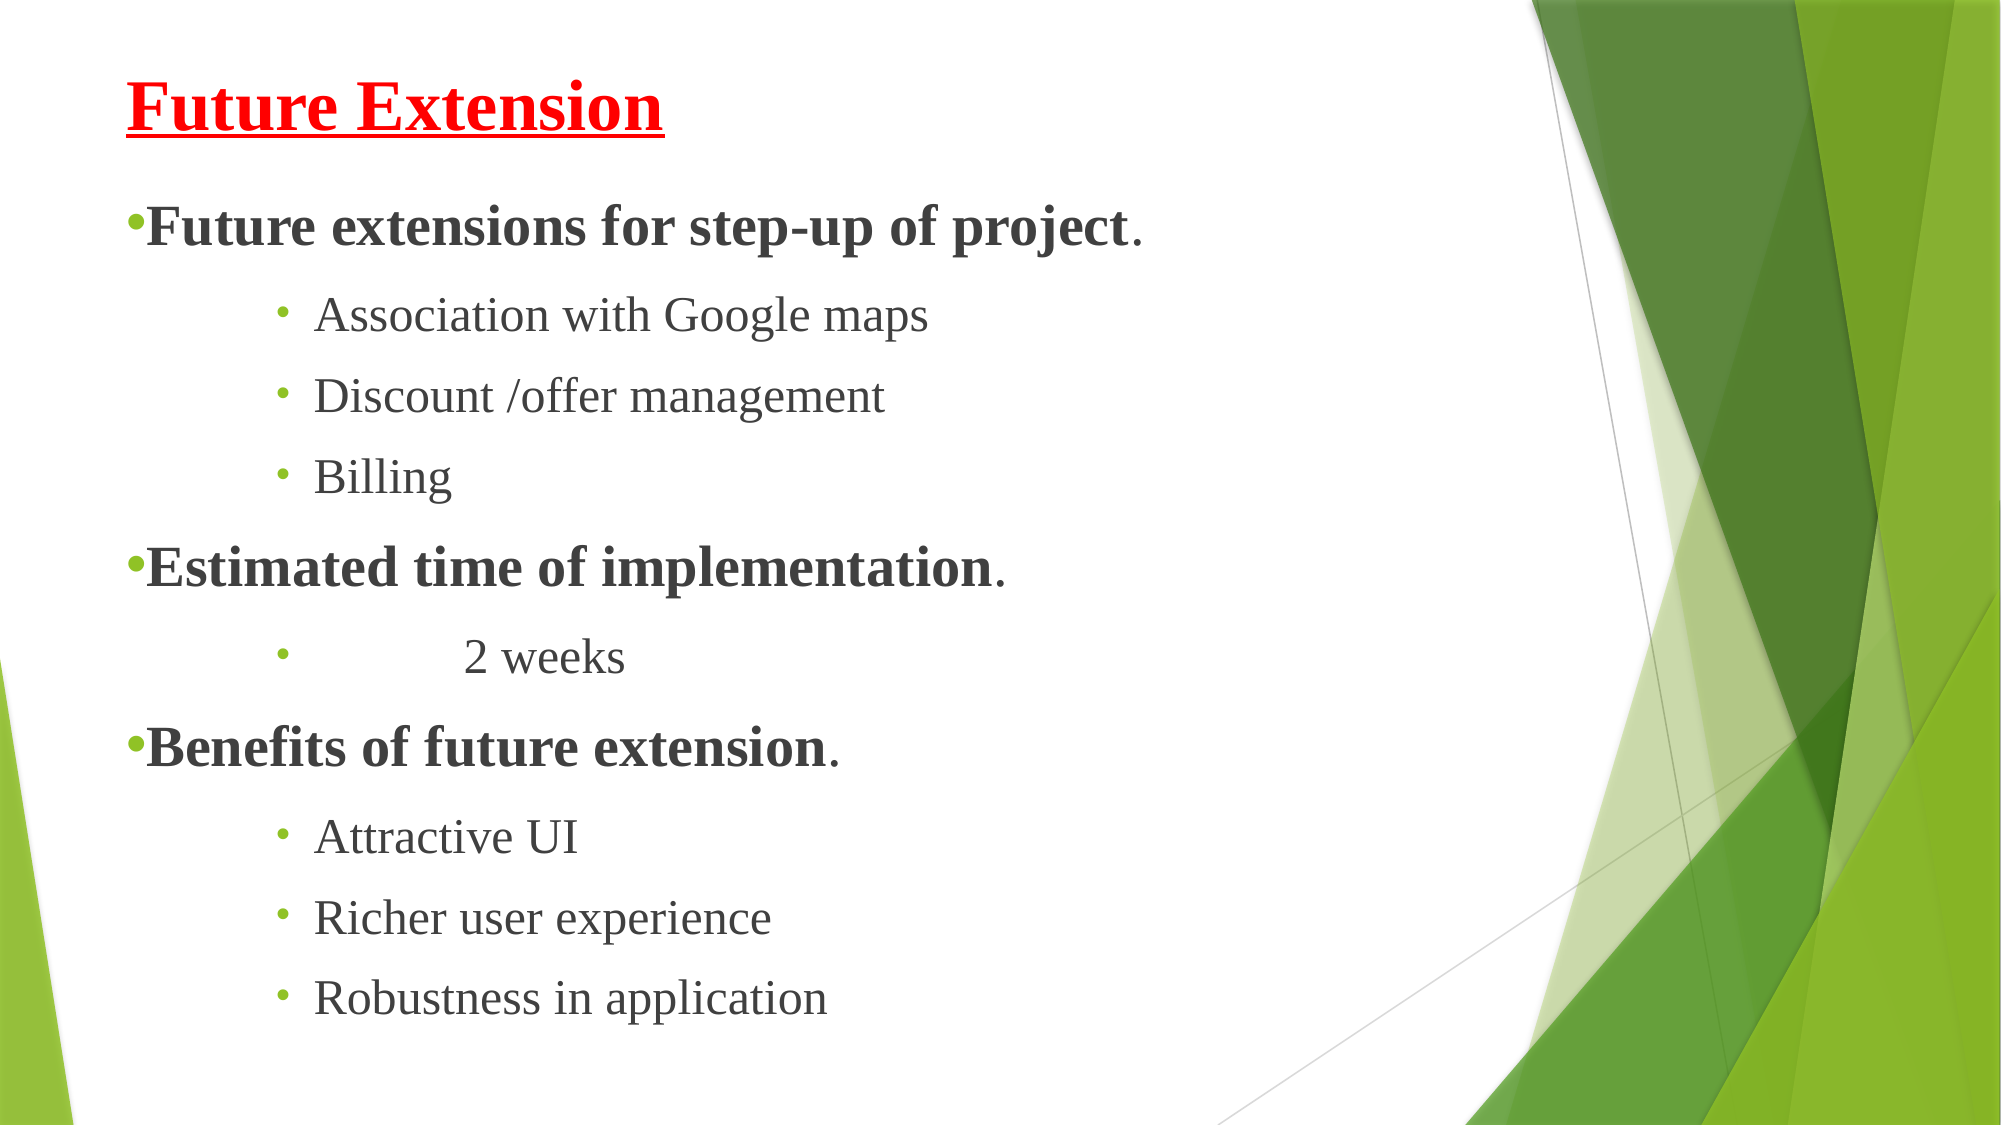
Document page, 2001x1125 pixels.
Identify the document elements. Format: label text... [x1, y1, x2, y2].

list Future extensions for step-up of project. Association with Google maps Discount /offer management Billing Estimated time of implementation. 2 weeks Benefits of future extension. Attractive UI Richer user experience Robustness in application [111, 179, 1734, 1125]
title Future Extension [111, 50, 1522, 153]
